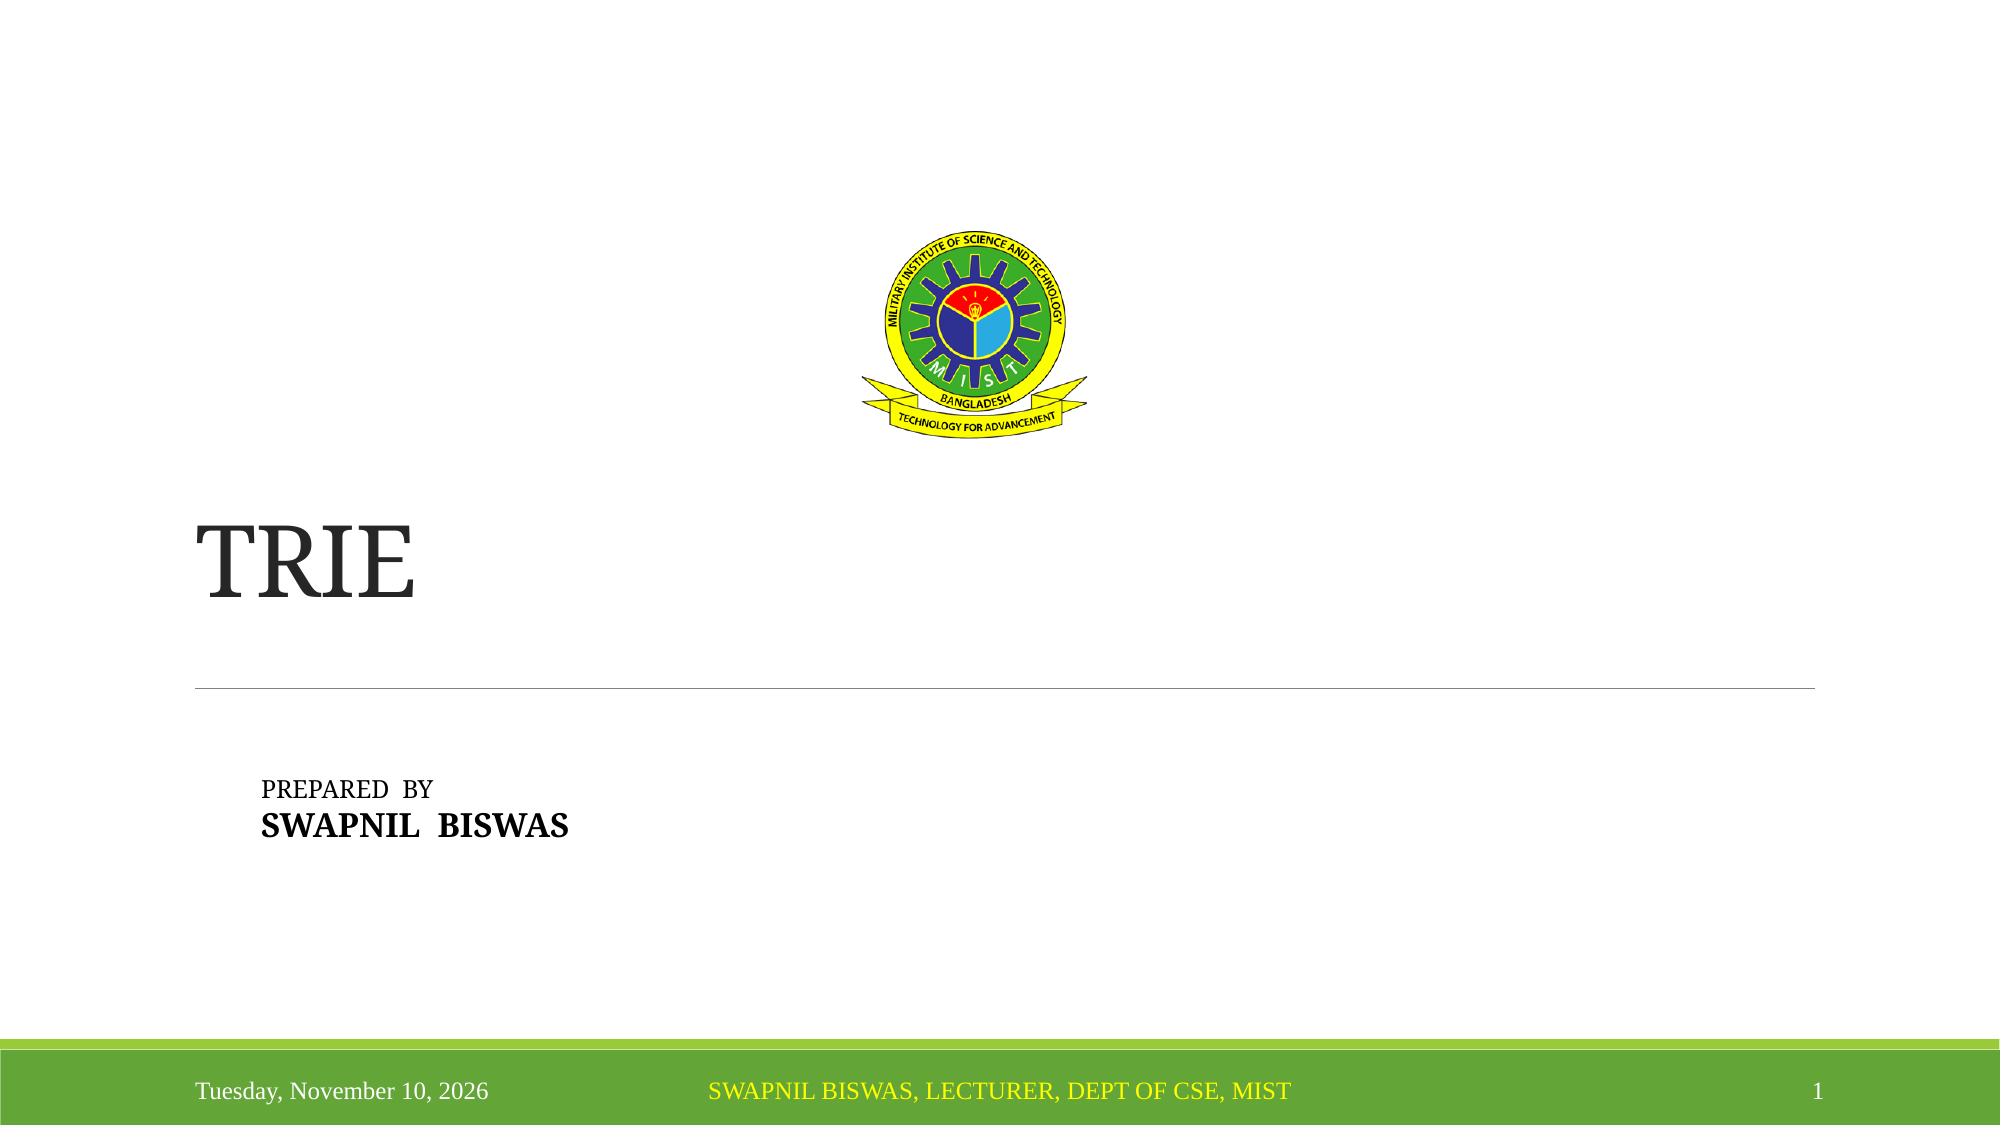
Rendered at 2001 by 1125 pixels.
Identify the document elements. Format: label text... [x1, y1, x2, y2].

slide_number 1 [1624, 1059, 1840, 1120]
title TRIE [180, 451, 1830, 626]
footer Swapnil Biswas, Lecturer, Dept of CSE, MIST [604, 1059, 1396, 1120]
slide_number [180, 1059, 586, 1120]
picture [857, 227, 1089, 442]
